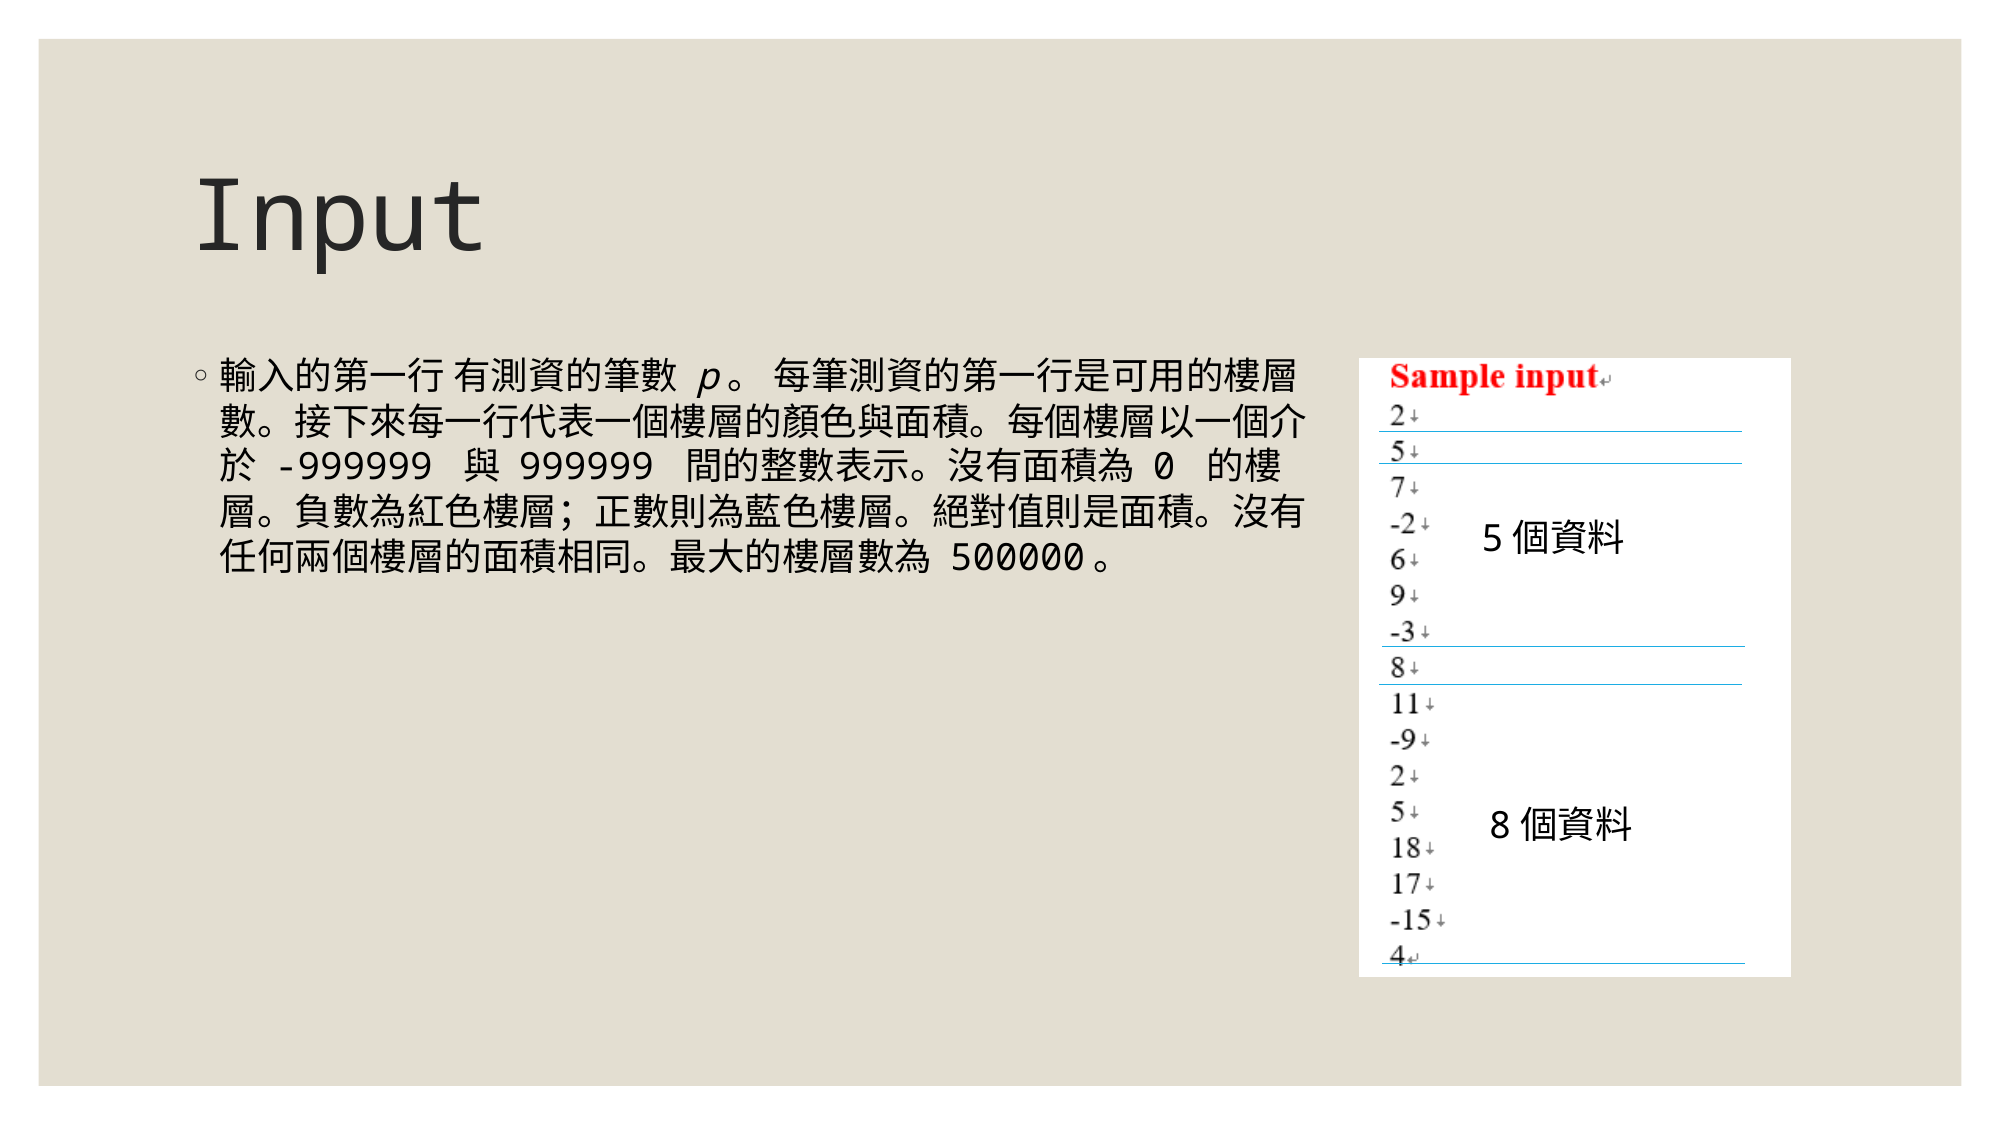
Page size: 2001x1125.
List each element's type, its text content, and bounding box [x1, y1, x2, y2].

title Input [174, 105, 1825, 331]
picture [1359, 358, 1791, 977]
list 輸入的第一行 有測資的筆數 p。 每筆測資的第一行是可用的樓層數。接下來每一行代表一個樓層的顏色與面積。每個樓層以一個介於 -999999 與 999999 間的整數表示。沒有面積為 0 的樓層。負數為紅色樓層；正數則為藍色樓層。絕對值則是面積。沒有任何兩個樓層的面積相同。最大的樓層數為 500000。 [174, 345, 1327, 990]
